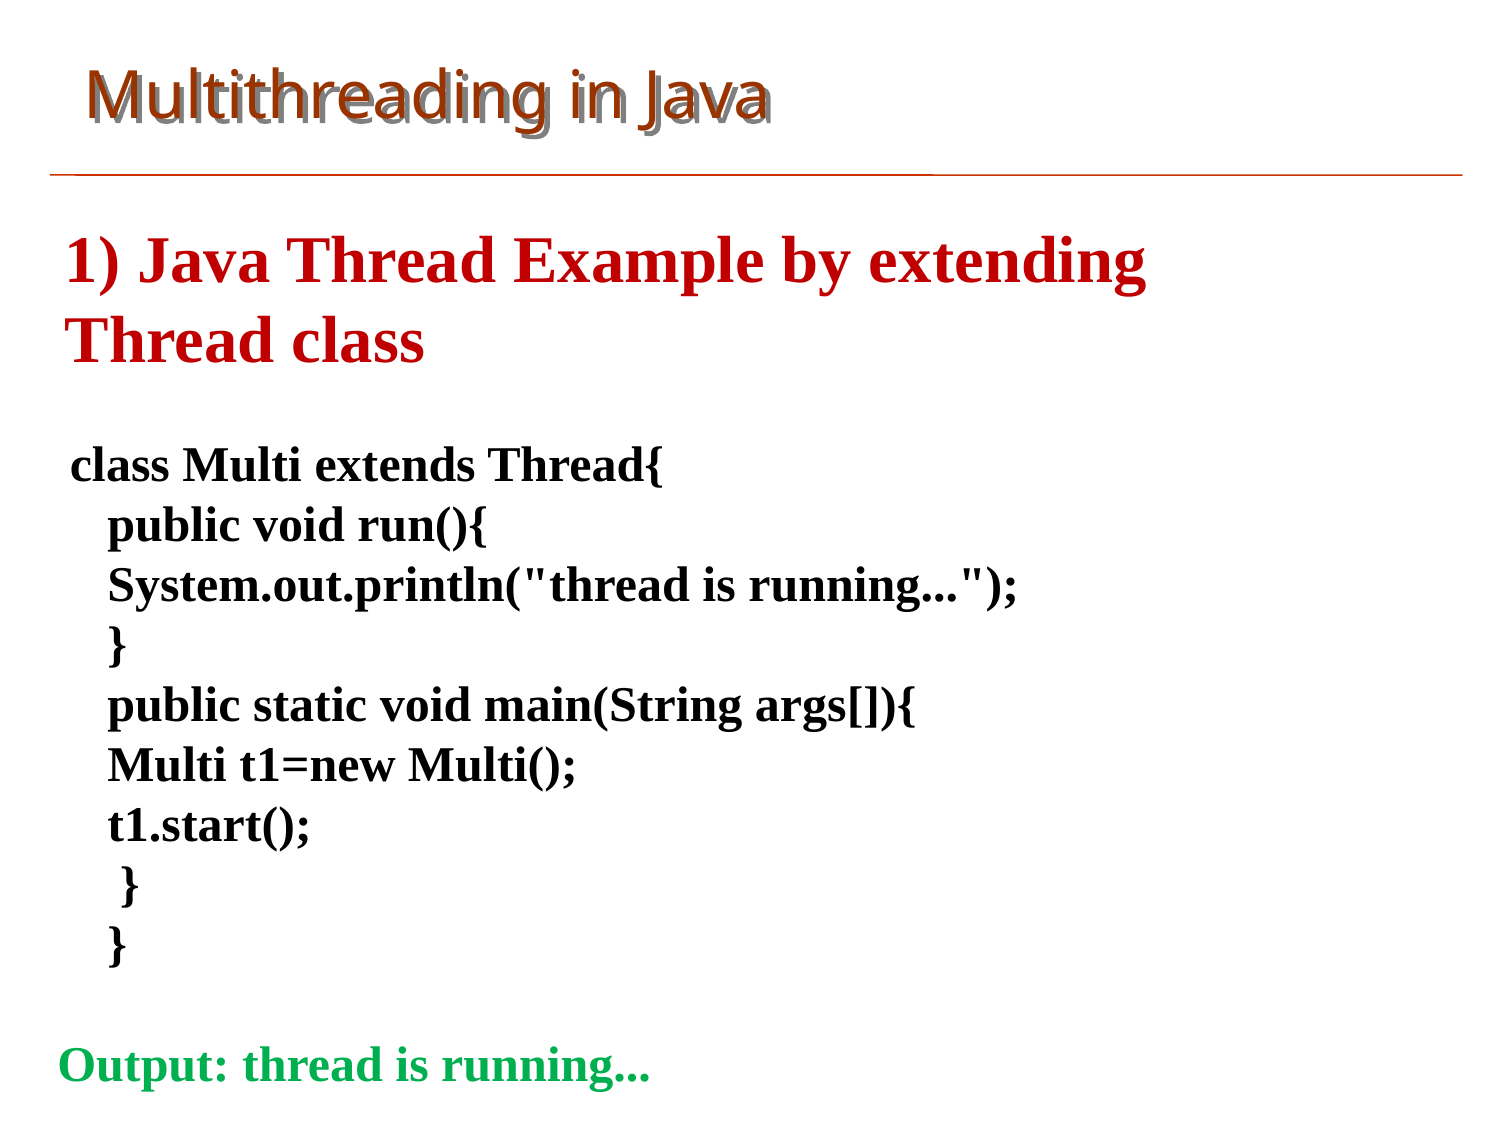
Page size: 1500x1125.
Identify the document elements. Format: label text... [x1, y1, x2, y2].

text_box Multithreading in Java [68, 44, 969, 140]
text_box 1) Java Thread Example by extending Thread class [49, 208, 1339, 303]
text_box class Multi extends Thread{ public void run(){ System.out.println("thread is running..."); } public static void main(String args[]){ Multi t1=new Multi(); t1.start(); } } Output: thread is running... [42, 303, 1453, 1001]
